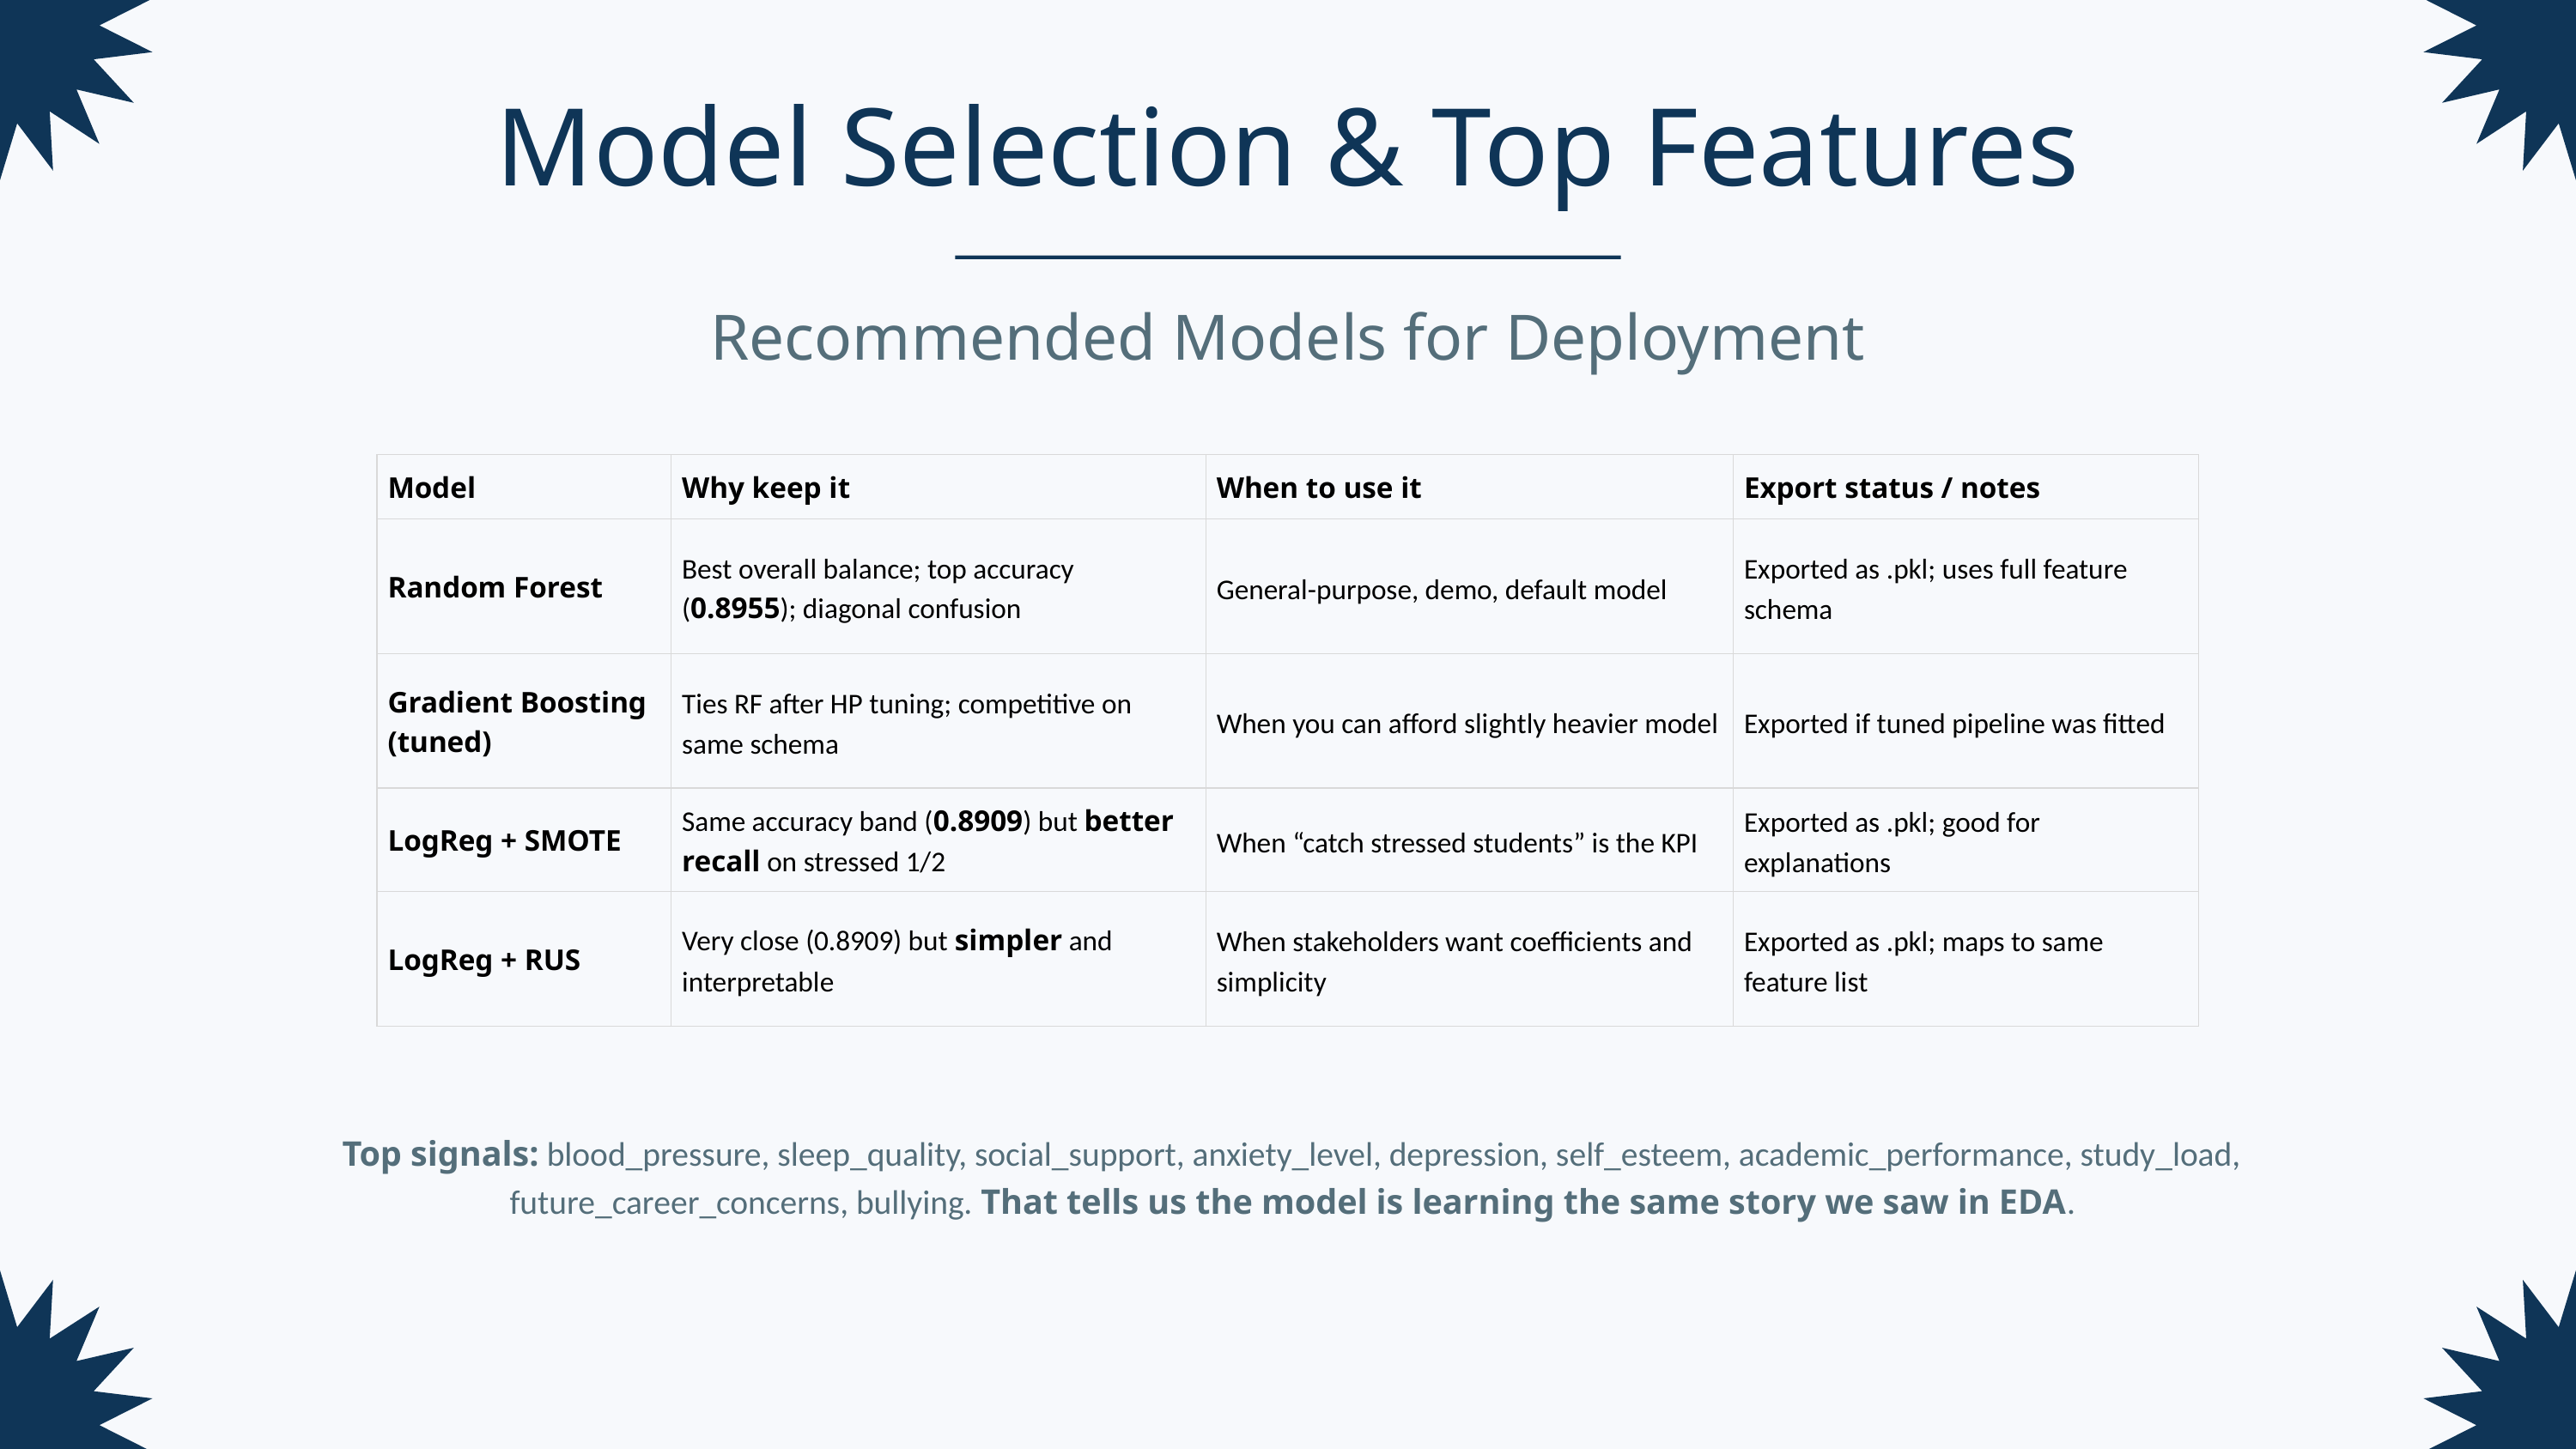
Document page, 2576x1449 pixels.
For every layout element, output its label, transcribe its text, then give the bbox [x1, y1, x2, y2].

table_cell Best overall balance; top accuracy (0.8955); diagonal confusion [671, 519, 1206, 653]
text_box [0, 1270, 154, 1449]
table_header Model [378, 455, 671, 518]
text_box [0, 0, 154, 182]
table_cell Exported as .pkl; maps to same feature list [1734, 892, 2198, 1026]
table_cell When stakeholders want coefficients and simplicity [1206, 892, 1733, 1026]
table_cell When “catch stressed students” is the KPI [1206, 789, 1733, 891]
table_cell Exported as .pkl; good for explanations [1734, 789, 2198, 891]
table_cell LogReg + SMOTE [378, 789, 671, 891]
table_header When to use it [1206, 455, 1733, 518]
table_cell Ties RF after HP tuning; competitive on same schema [671, 654, 1206, 787]
table_header Why keep it [671, 455, 1206, 518]
table_cell Same accuracy band (0.8909) but better recall on stressed 1/2 [671, 789, 1206, 891]
table_cell When you can afford slightly heavier model [1206, 654, 1733, 787]
table_cell General-purpose, demo, default model [1206, 519, 1733, 653]
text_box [2422, 0, 2576, 182]
table_cell LogReg + RUS [378, 892, 671, 1026]
table_cell Exported if tuned pipeline was fitted [1734, 654, 2198, 787]
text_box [2422, 1270, 2576, 1449]
table_cell Gradient Boosting (tuned) [378, 654, 671, 787]
table_cell Very close (0.8909) but simpler and interpretable [671, 892, 1206, 1026]
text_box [323, 82, 2253, 374]
table_cell Random Forest [378, 519, 671, 653]
table_cell Exported as .pkl; uses full feature schema [1734, 519, 2198, 653]
table_header Export status / notes [1734, 455, 2198, 518]
text_box Top signals: blood_pressure, sleep_quality, social_support, anxiety_level, depression, self_esteem, academic_performance, study_load, future_career_concerns, bullying. That tells us the model is learning the same story we saw in EDA. [323, 1125, 2263, 1222]
